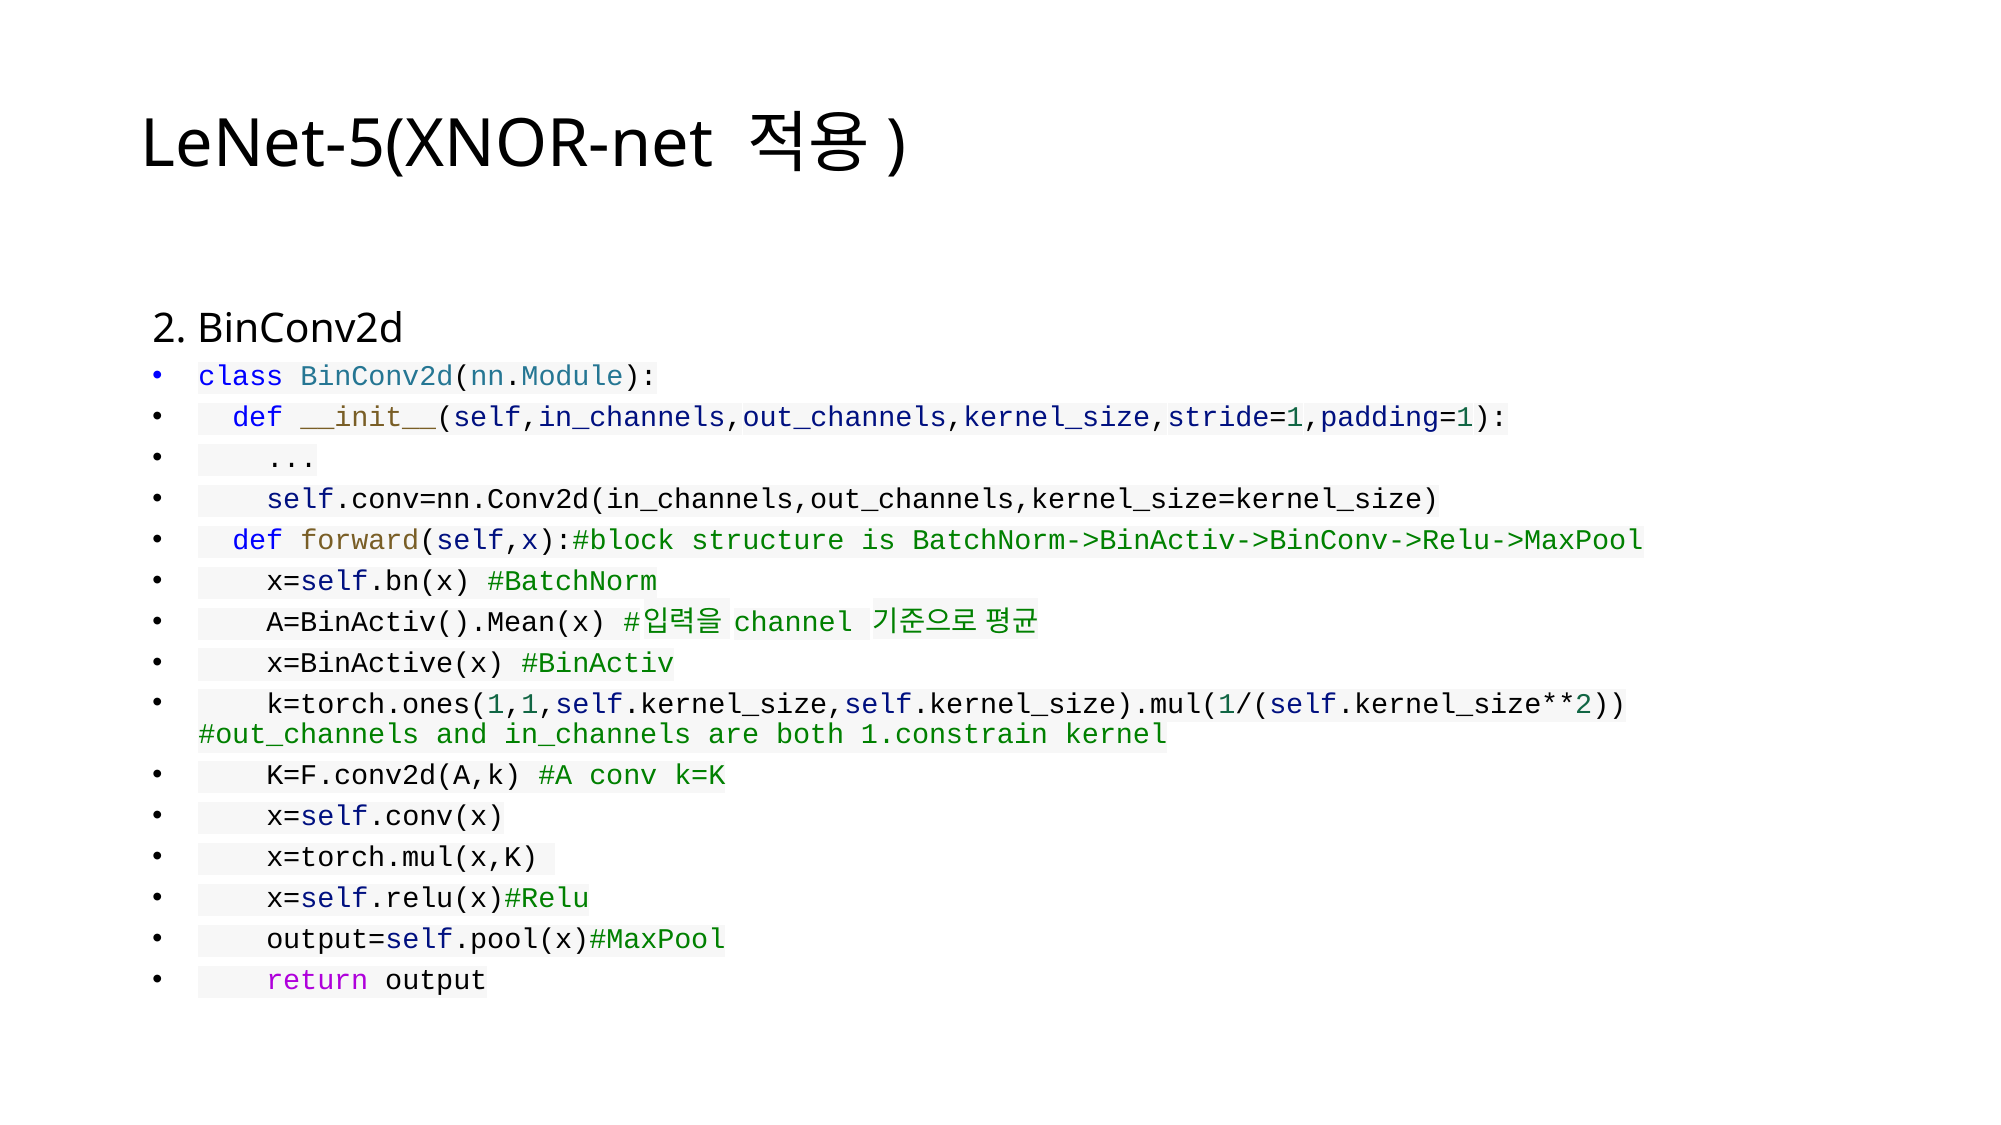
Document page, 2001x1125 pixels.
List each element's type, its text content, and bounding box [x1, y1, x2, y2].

title LeNet-5(XNOR-net 적용) [125, 36, 1851, 254]
list 2. BinConv2d class BinConv2d(nn.Module): def __init__(self,in_channels,out_channels,kernel_size,stride=1,padding=1): ... self.conv=nn.Conv2d(in_channels,out_channels,kernel_size=kernel_size) def forward(self,x):#block structure is BatchNorm->BinActiv->BinConv->Relu->MaxPool x=self.bn(x) #BatchNorm A=BinActiv().Mean(x) #입력을 channel 기준으로 평균 x=BinActive(x) #BinActiv k=torch.ones(1,1,self.kernel_size,self.kernel_size).mul(1/(self.kernel_size**2)) #out_channels and in_channels are both 1.constrain kernel K=F.conv2d(A,k) #A conv k=K x=self.conv(x) x=torch.mul(x,K) x=self.relu(x)#Relu output=self.pool(x)#MaxPool return output [137, 299, 1863, 1014]
